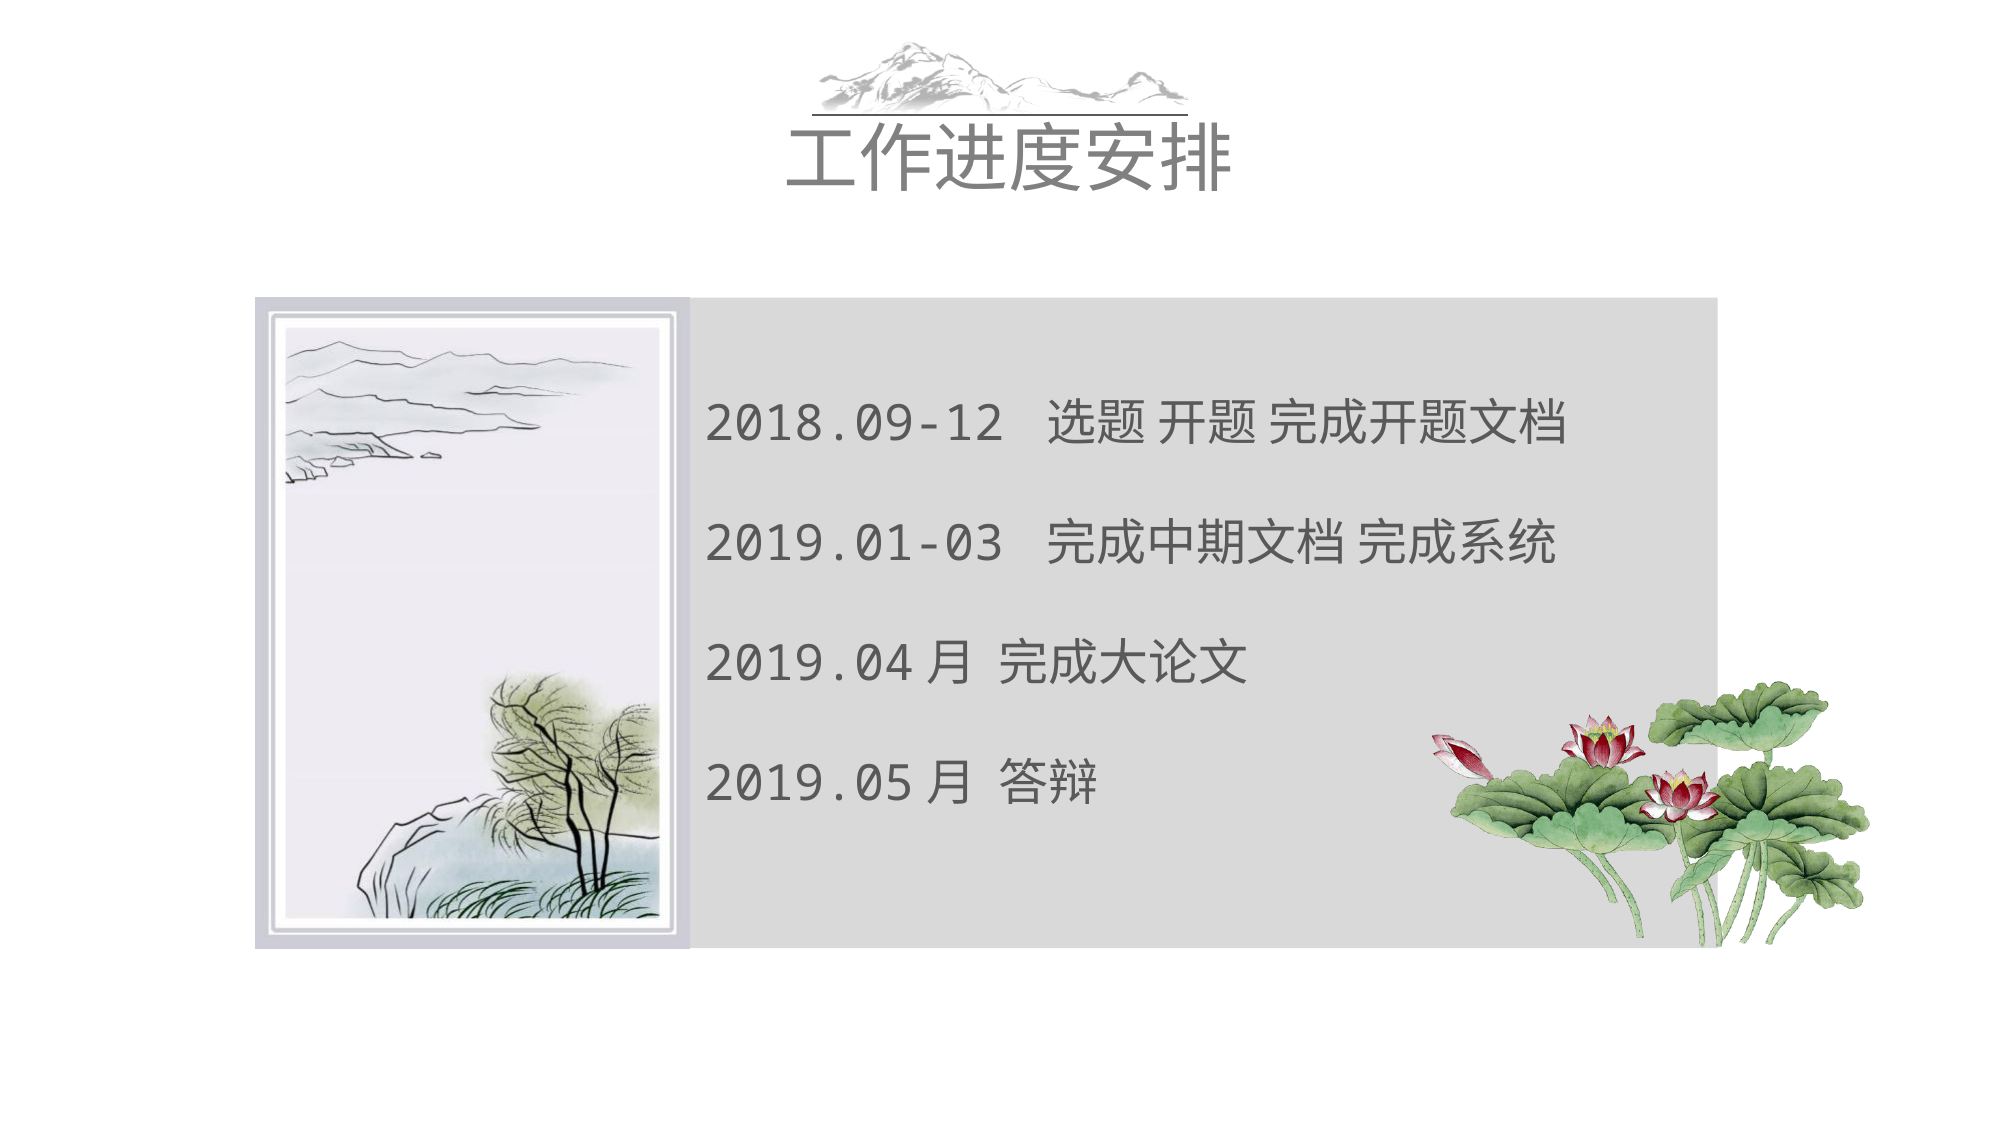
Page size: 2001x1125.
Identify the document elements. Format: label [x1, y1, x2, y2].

text_box [255, 297, 1718, 949]
text_box [766, 17, 1251, 208]
picture [1419, 660, 1885, 959]
